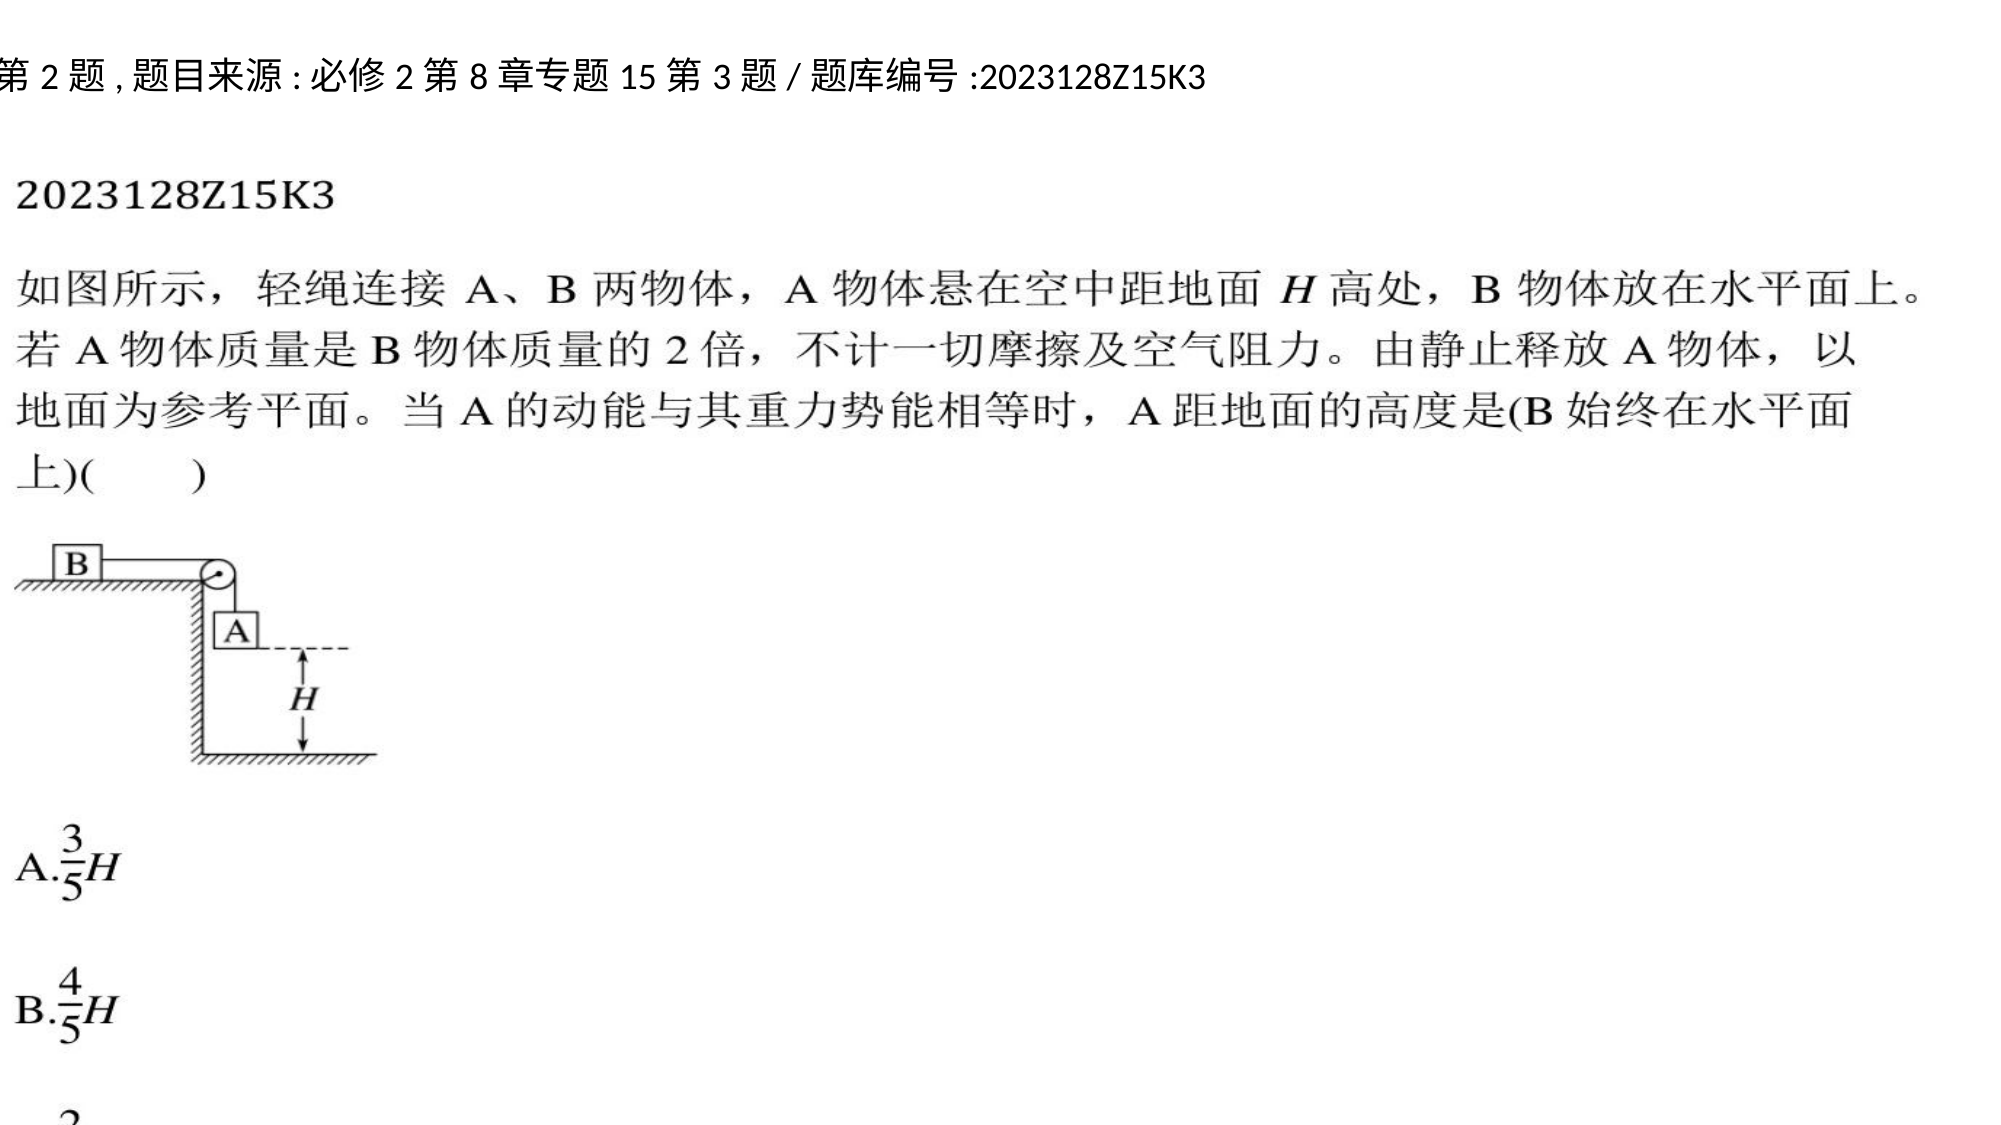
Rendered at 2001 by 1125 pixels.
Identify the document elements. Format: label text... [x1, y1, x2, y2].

picture [0, 149, 1949, 1125]
text_box 第2题,题目来源:必修2第8章专题15第3题/题库编号:2023128Z15K3 [0, 0, 1221, 105]
